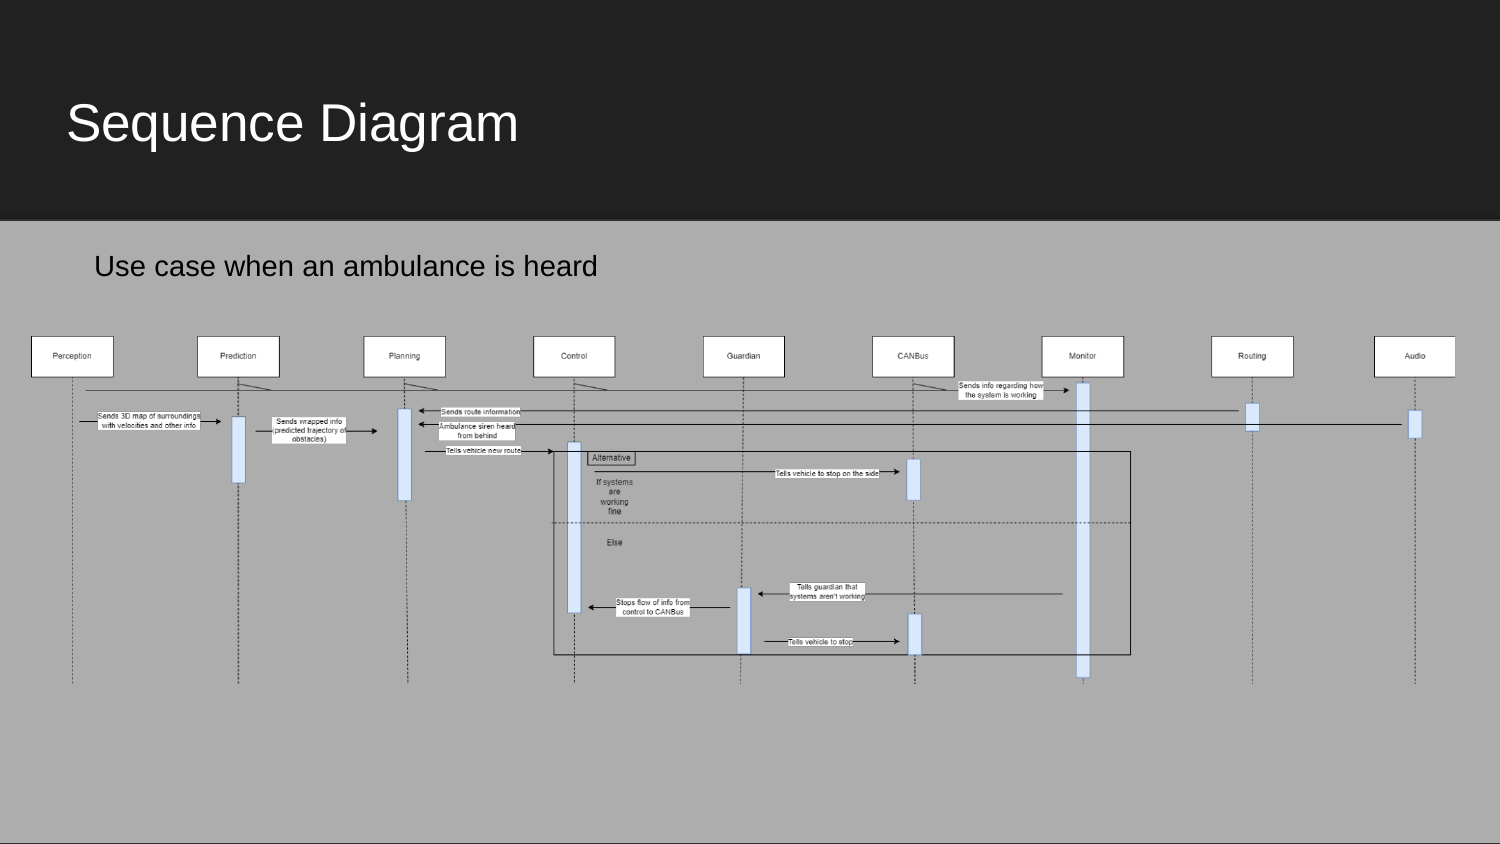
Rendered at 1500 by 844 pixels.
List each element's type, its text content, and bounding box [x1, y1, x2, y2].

title Sequence Diagram [51, 72, 1449, 167]
text_box Use case when an ambulance is heard [79, 232, 1091, 298]
picture [30, 323, 1456, 684]
text_box [0, 219, 1500, 844]
